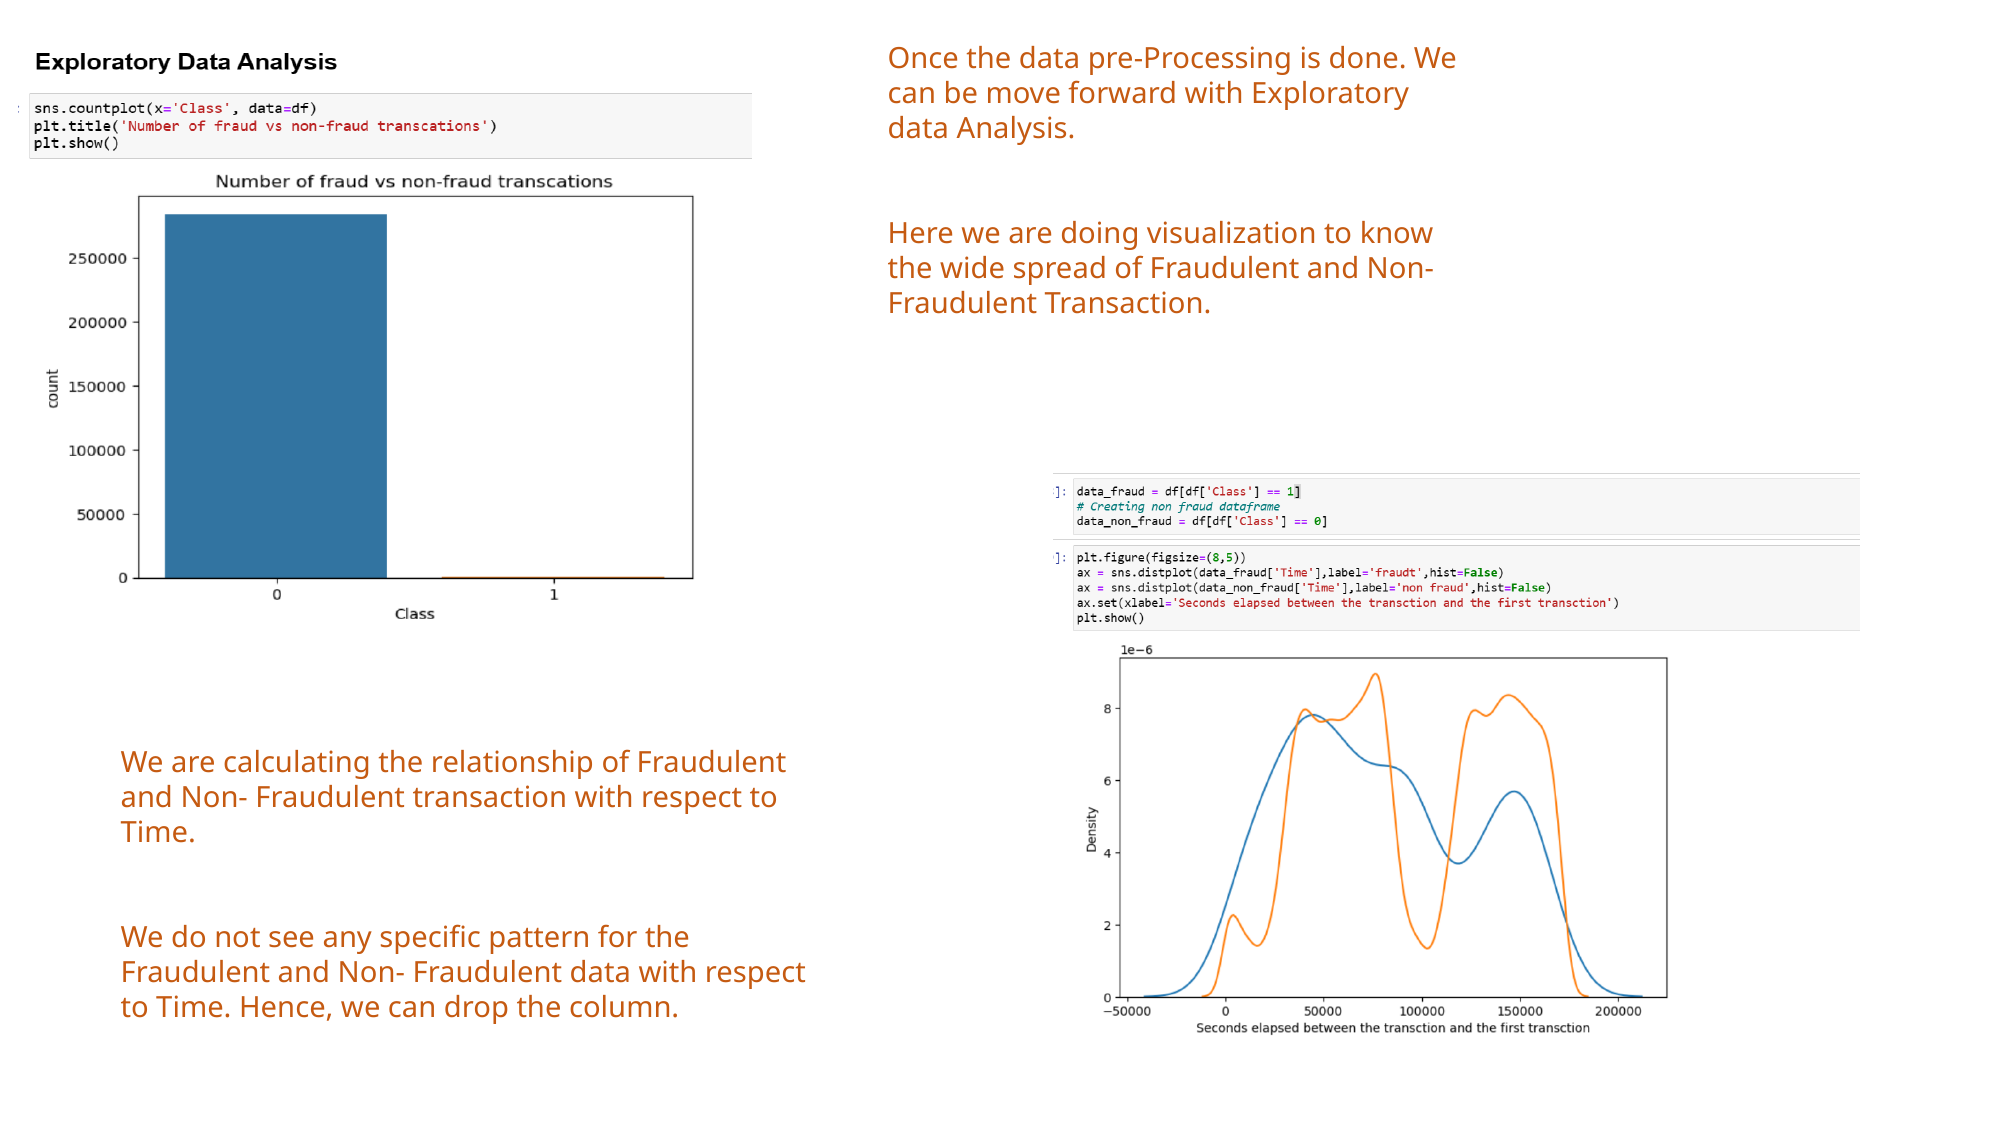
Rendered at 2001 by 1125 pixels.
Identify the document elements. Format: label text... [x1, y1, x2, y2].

text_box We are calculating the relationship of Fraudulent and Non- Fraudulent transaction with respect to Time. We do not see any specific pattern for the Fraudulent and Non- Fraudulent data with respect to Time. Hence, we can drop the column. [105, 736, 852, 1031]
text_box Once the data pre-Processing is done. We can be move forward with Exploratory data Analysis. Here we are doing visualization to know the wide spread of Fraudulent and Non-Fraudulent Transaction. [873, 32, 1475, 327]
picture [18, 27, 752, 633]
picture [1053, 470, 1860, 1039]
